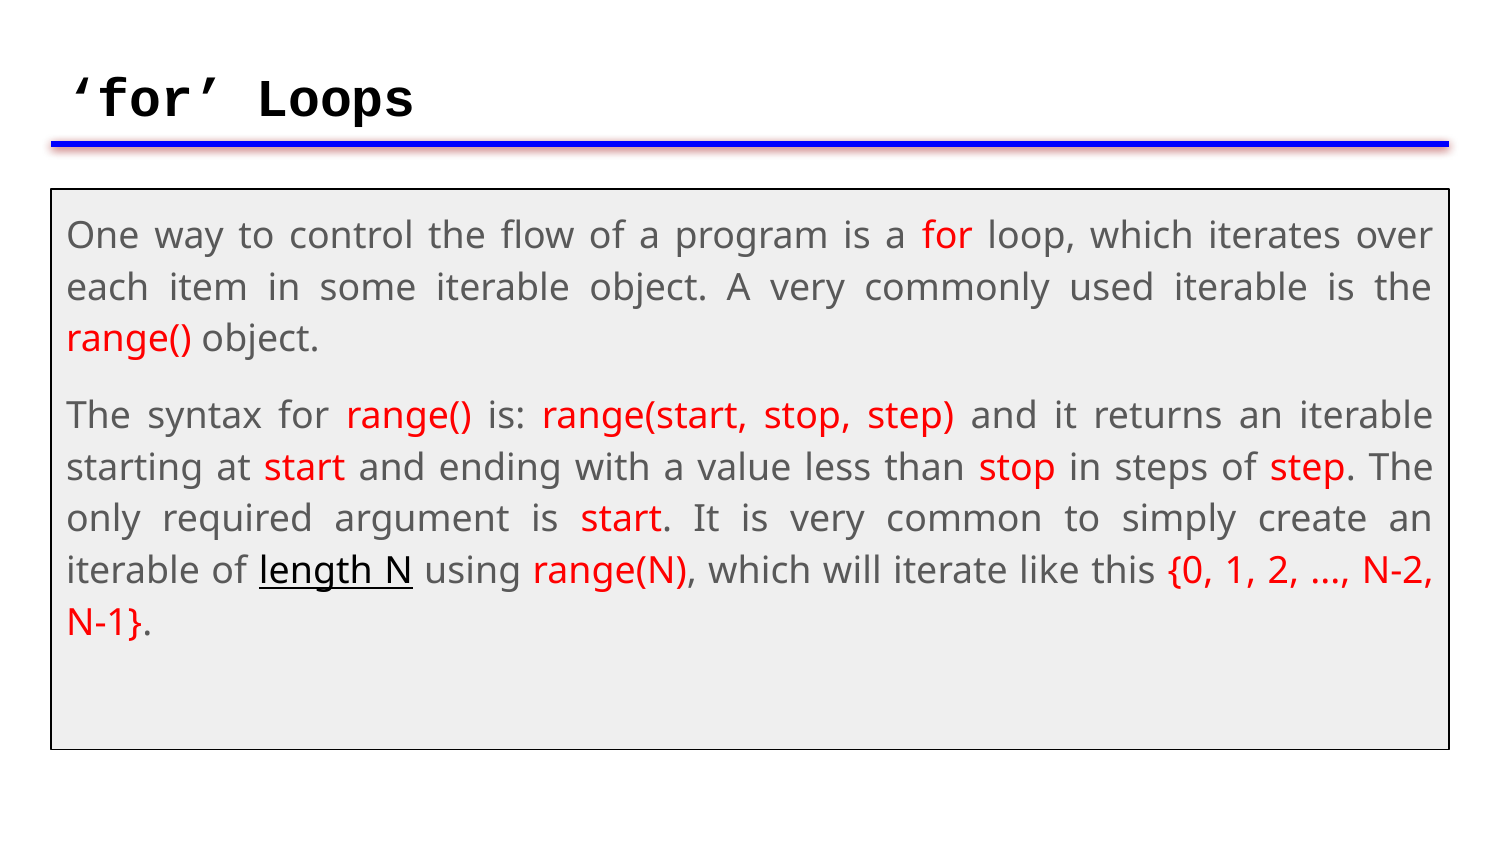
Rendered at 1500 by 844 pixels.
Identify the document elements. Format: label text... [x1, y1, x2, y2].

title ‘for’ Loops [51, 48, 1449, 142]
list One way to control the flow of a program is a for loop, which iterates over each item in some iterable object. A very commonly used iterable is the range() object. The syntax for range() is: range(start, stop, step) and it returns an iterable starting at start and ending with a value less than stop in steps of step. The only required argument is start. It is very common to simply create an iterable of length N using range(N), which will iterate like this {0, 1, 2, ..., N-2, N-1}. [50, 188, 1450, 750]
